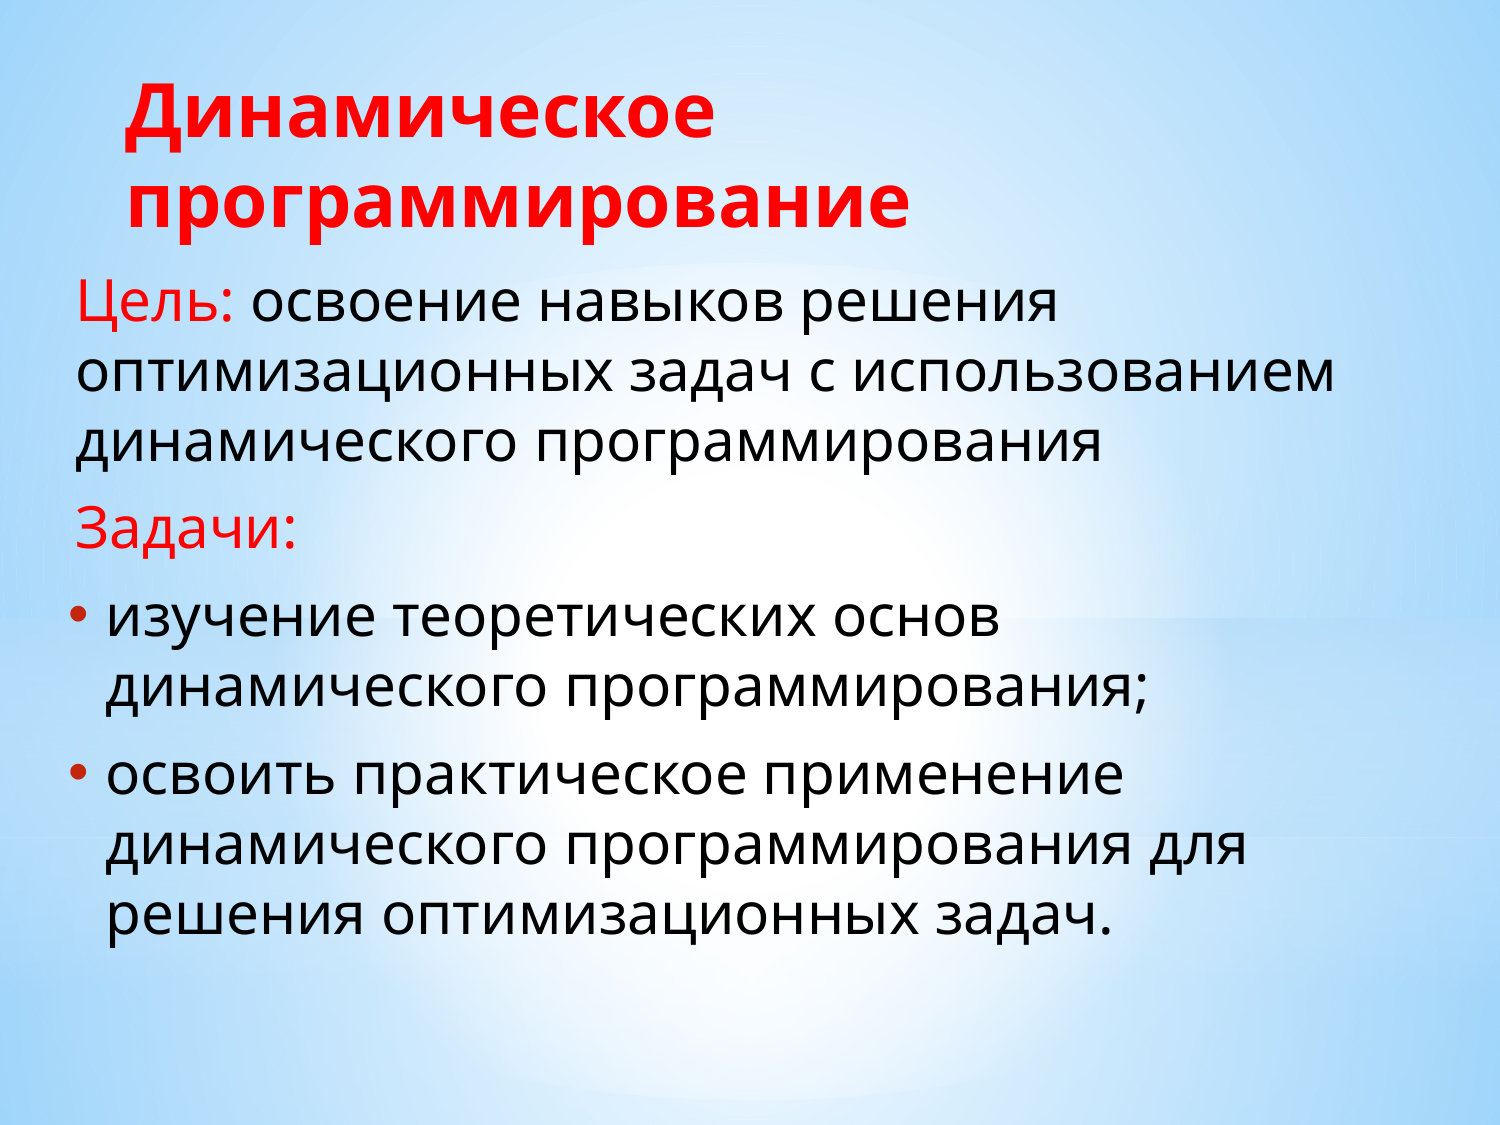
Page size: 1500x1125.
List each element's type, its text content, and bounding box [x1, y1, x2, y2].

text_box Динамическое программирование [110, 54, 1413, 161]
list Цель: освоение навыков решения оптимизационных задач с использованием динамического программирования Задачи: изучение теоретических основ динамического программирования; освоить практическое применение динамического программирования для решения оптимизационных задач. [53, 255, 1471, 826]
